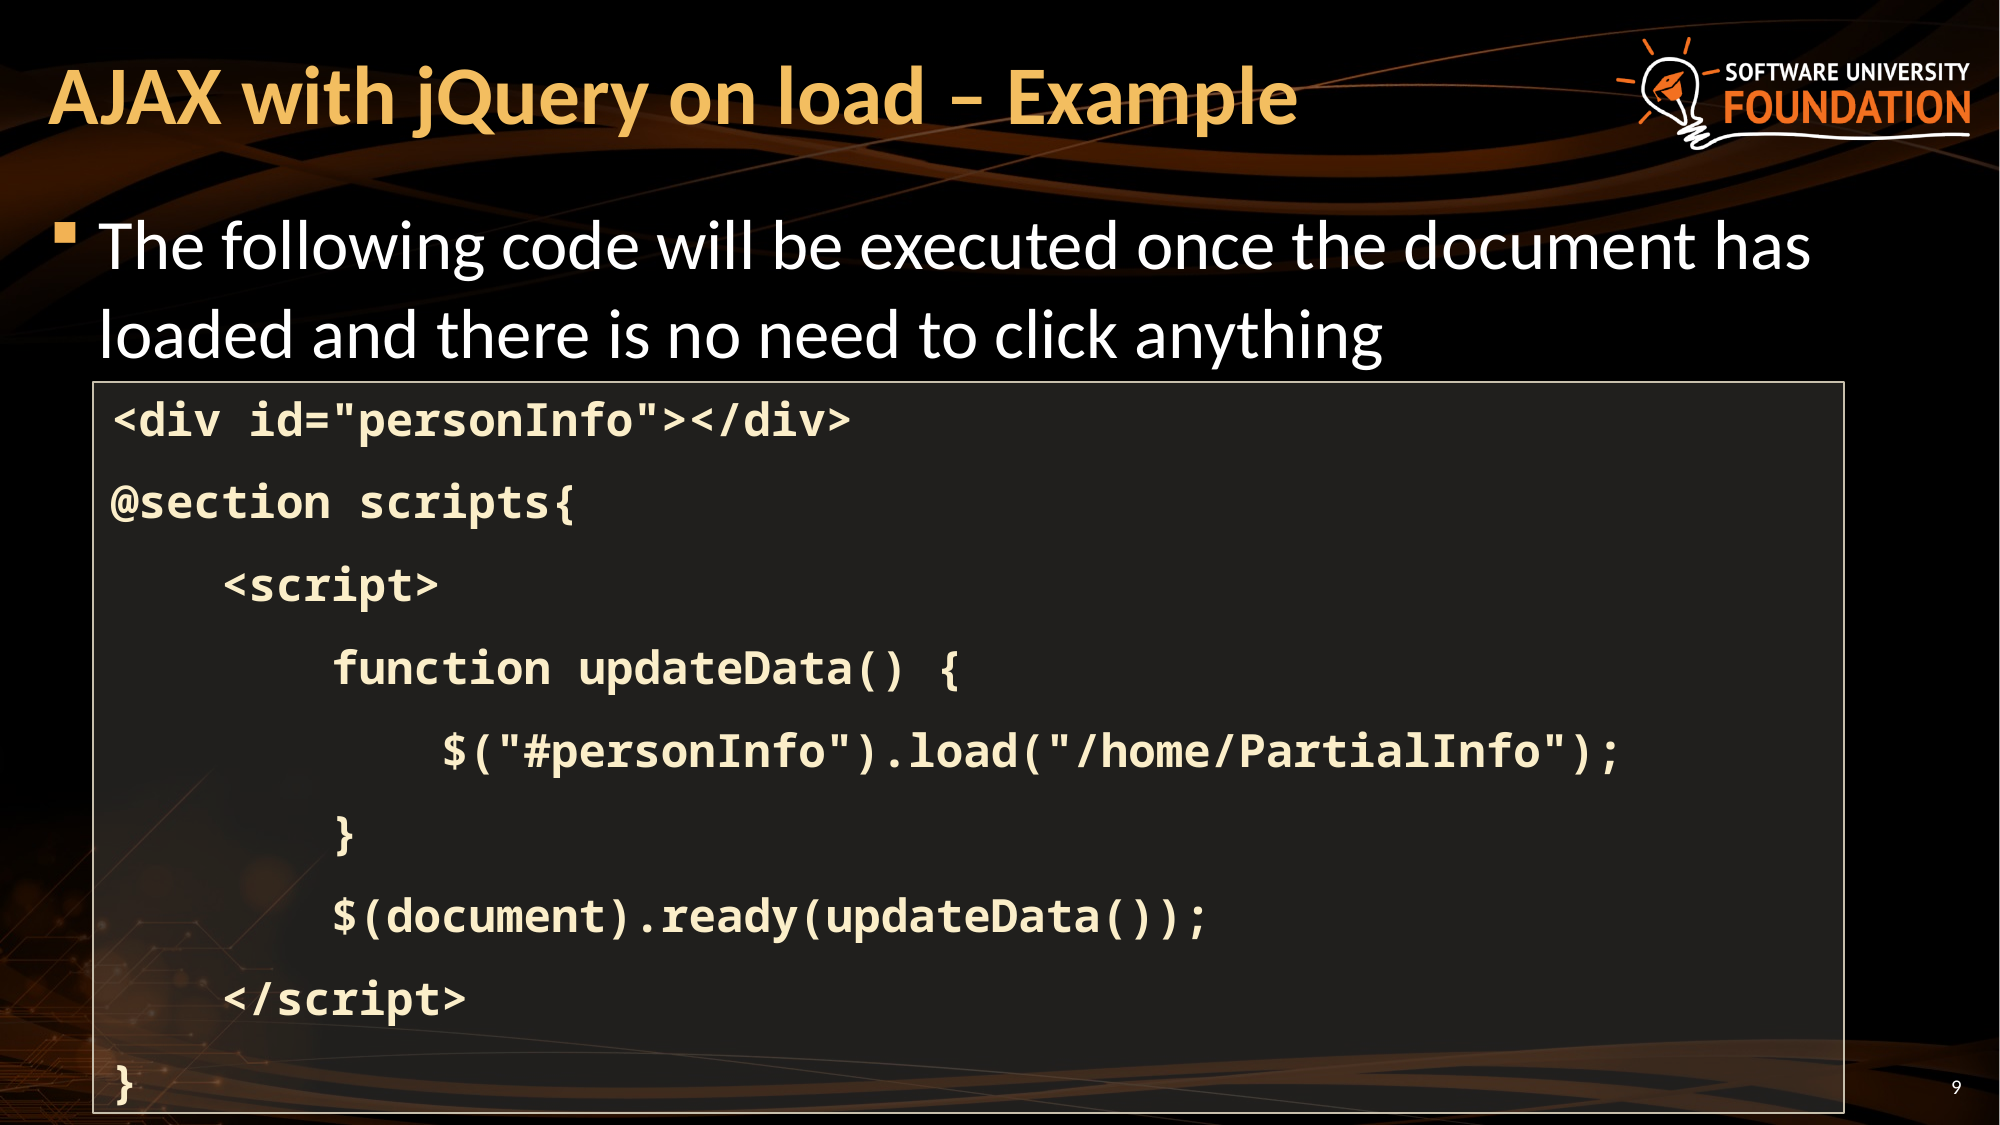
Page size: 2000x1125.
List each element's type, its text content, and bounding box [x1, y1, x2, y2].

picture [0, 0, 2000, 1125]
list The following code will be executed once the document has loaded and there is no need to click anything [31, 188, 1968, 1103]
text_box <div id="personInfo"></div> @section scripts{ <script> function updateData() { $("#personInfo").load("/home/PartialInfo"); } $(document).ready(updateData()); </script> } [93, 381, 1844, 1114]
title AJAX with jQuery on load – Example [30, 6, 1602, 189]
